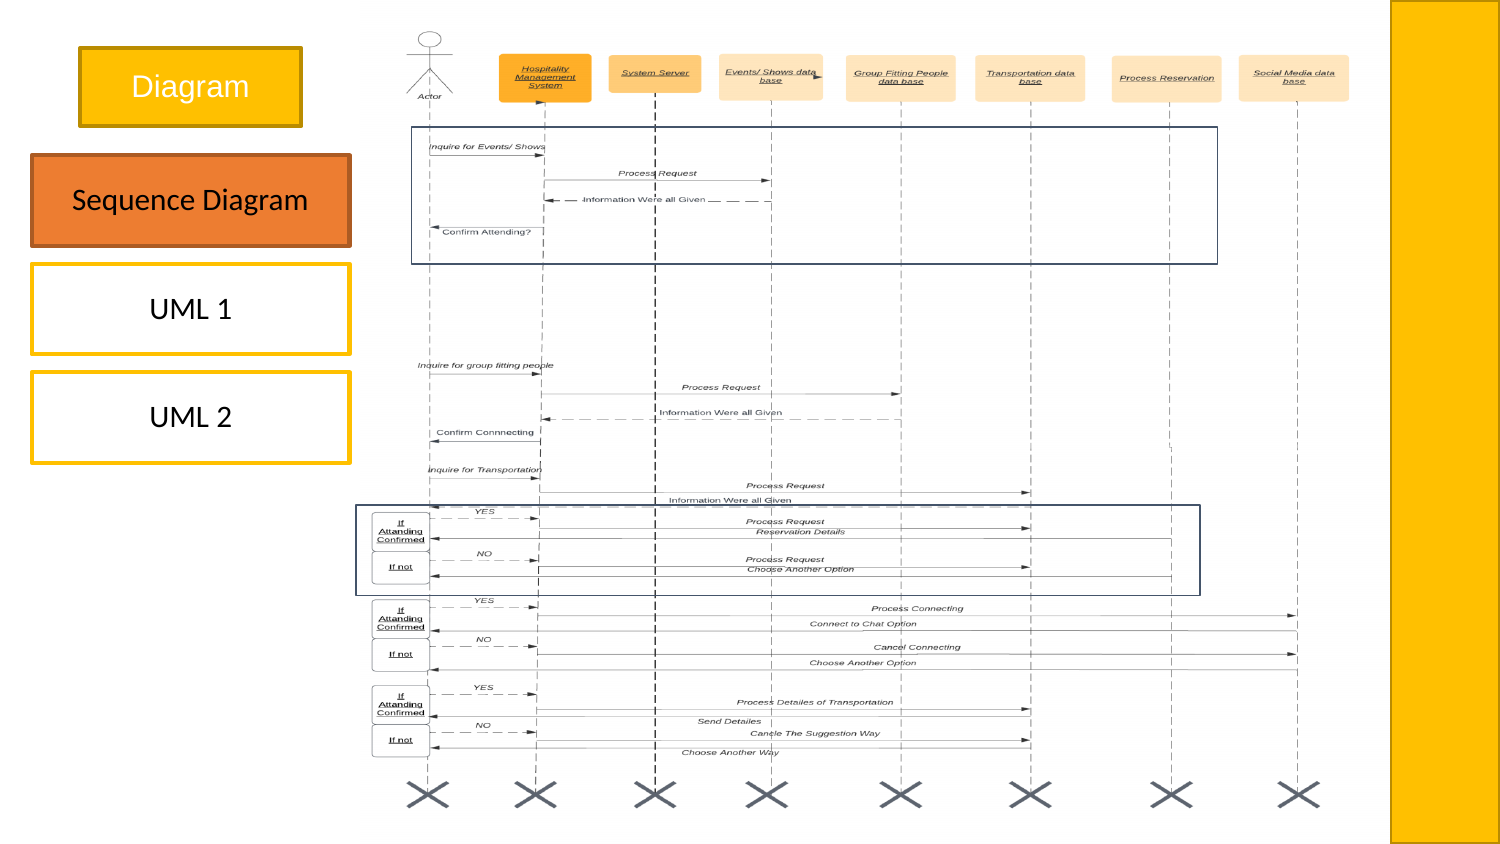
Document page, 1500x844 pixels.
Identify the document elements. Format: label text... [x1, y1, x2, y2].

text_box [1392, 0, 1500, 844]
picture [360, 0, 1390, 844]
text_box Sequence Diagram [31, 155, 350, 246]
text_box UML 2 [31, 372, 350, 463]
text_box UML 1 [31, 263, 350, 355]
title Diagram [80, 48, 302, 126]
